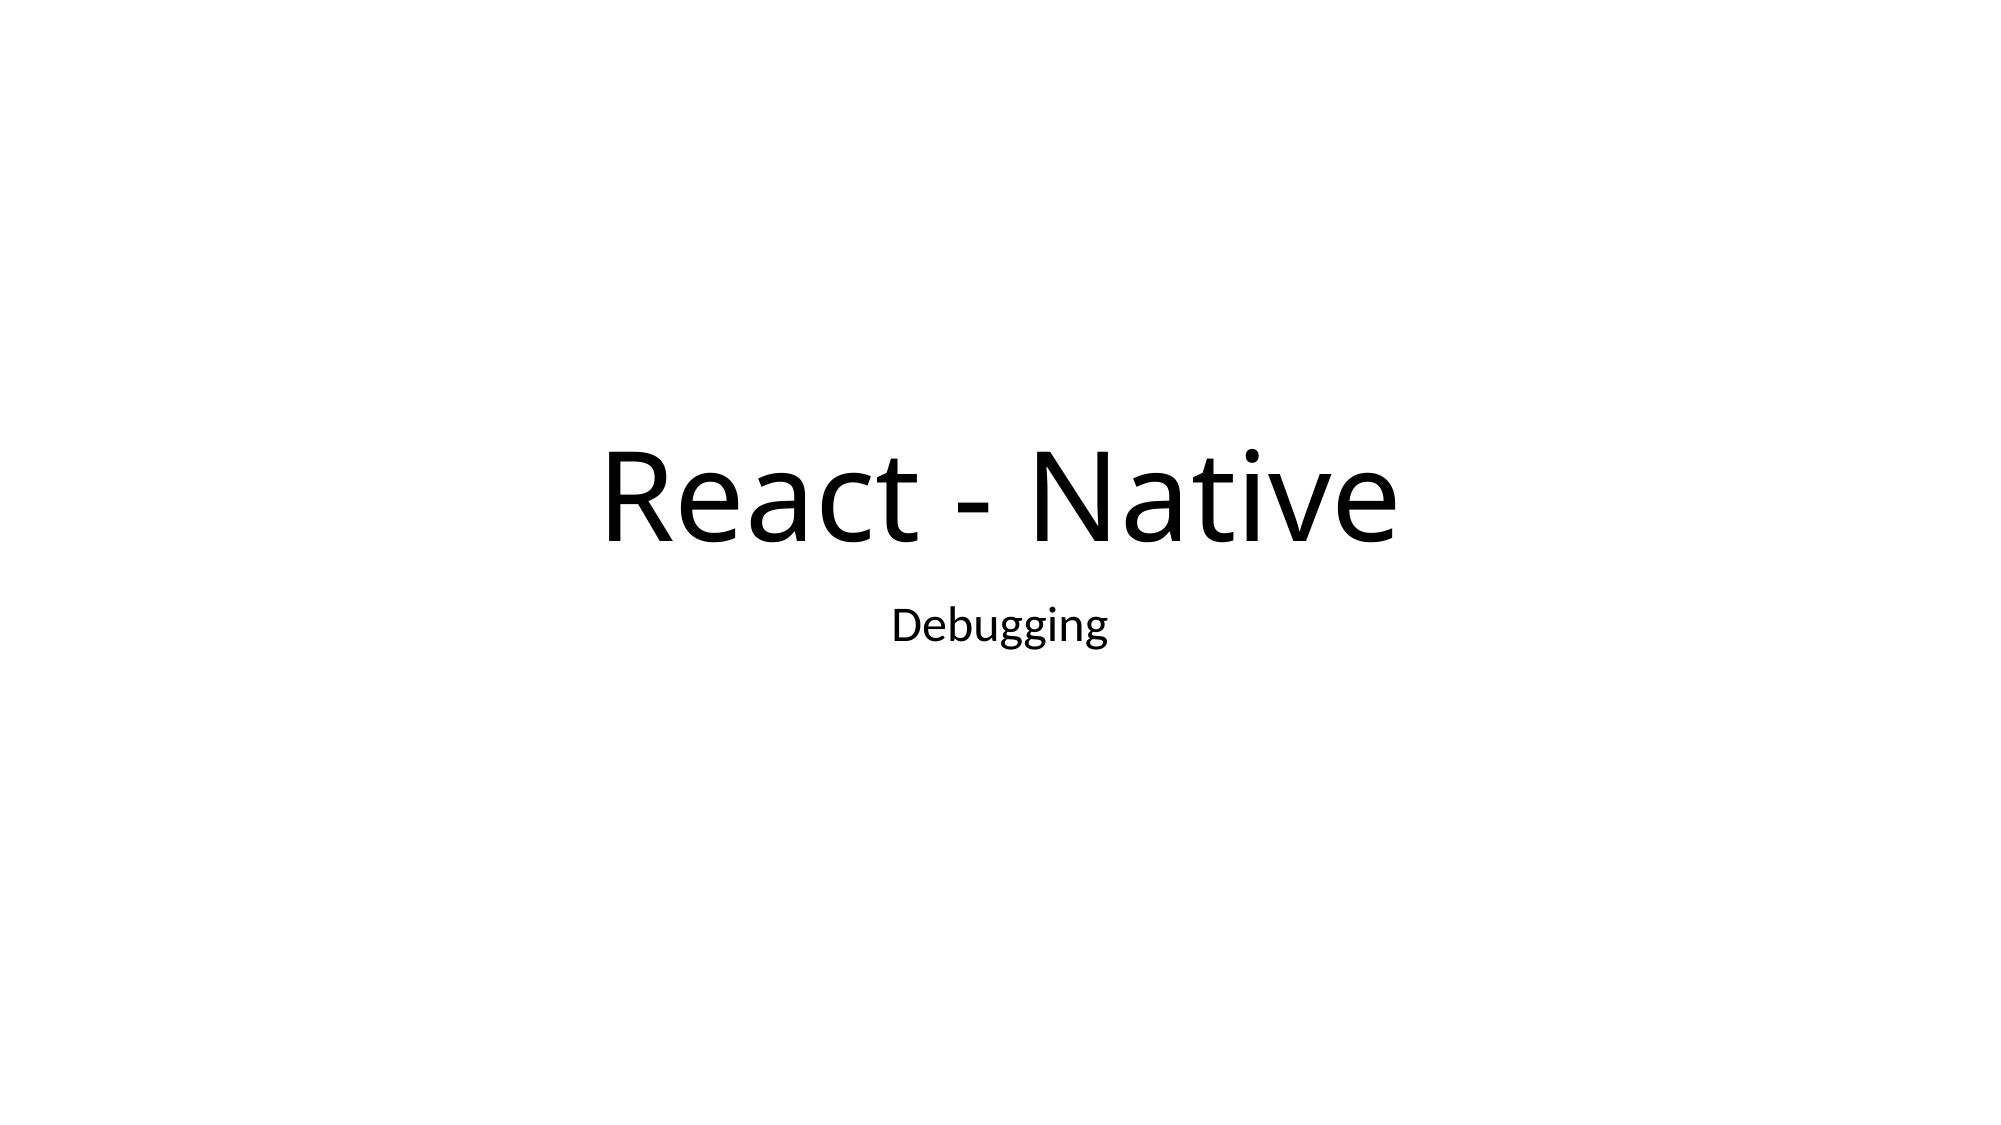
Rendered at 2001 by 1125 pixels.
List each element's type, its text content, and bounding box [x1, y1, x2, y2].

title React - Native [249, 184, 1750, 576]
subtitle Debugging [249, 590, 1750, 863]
